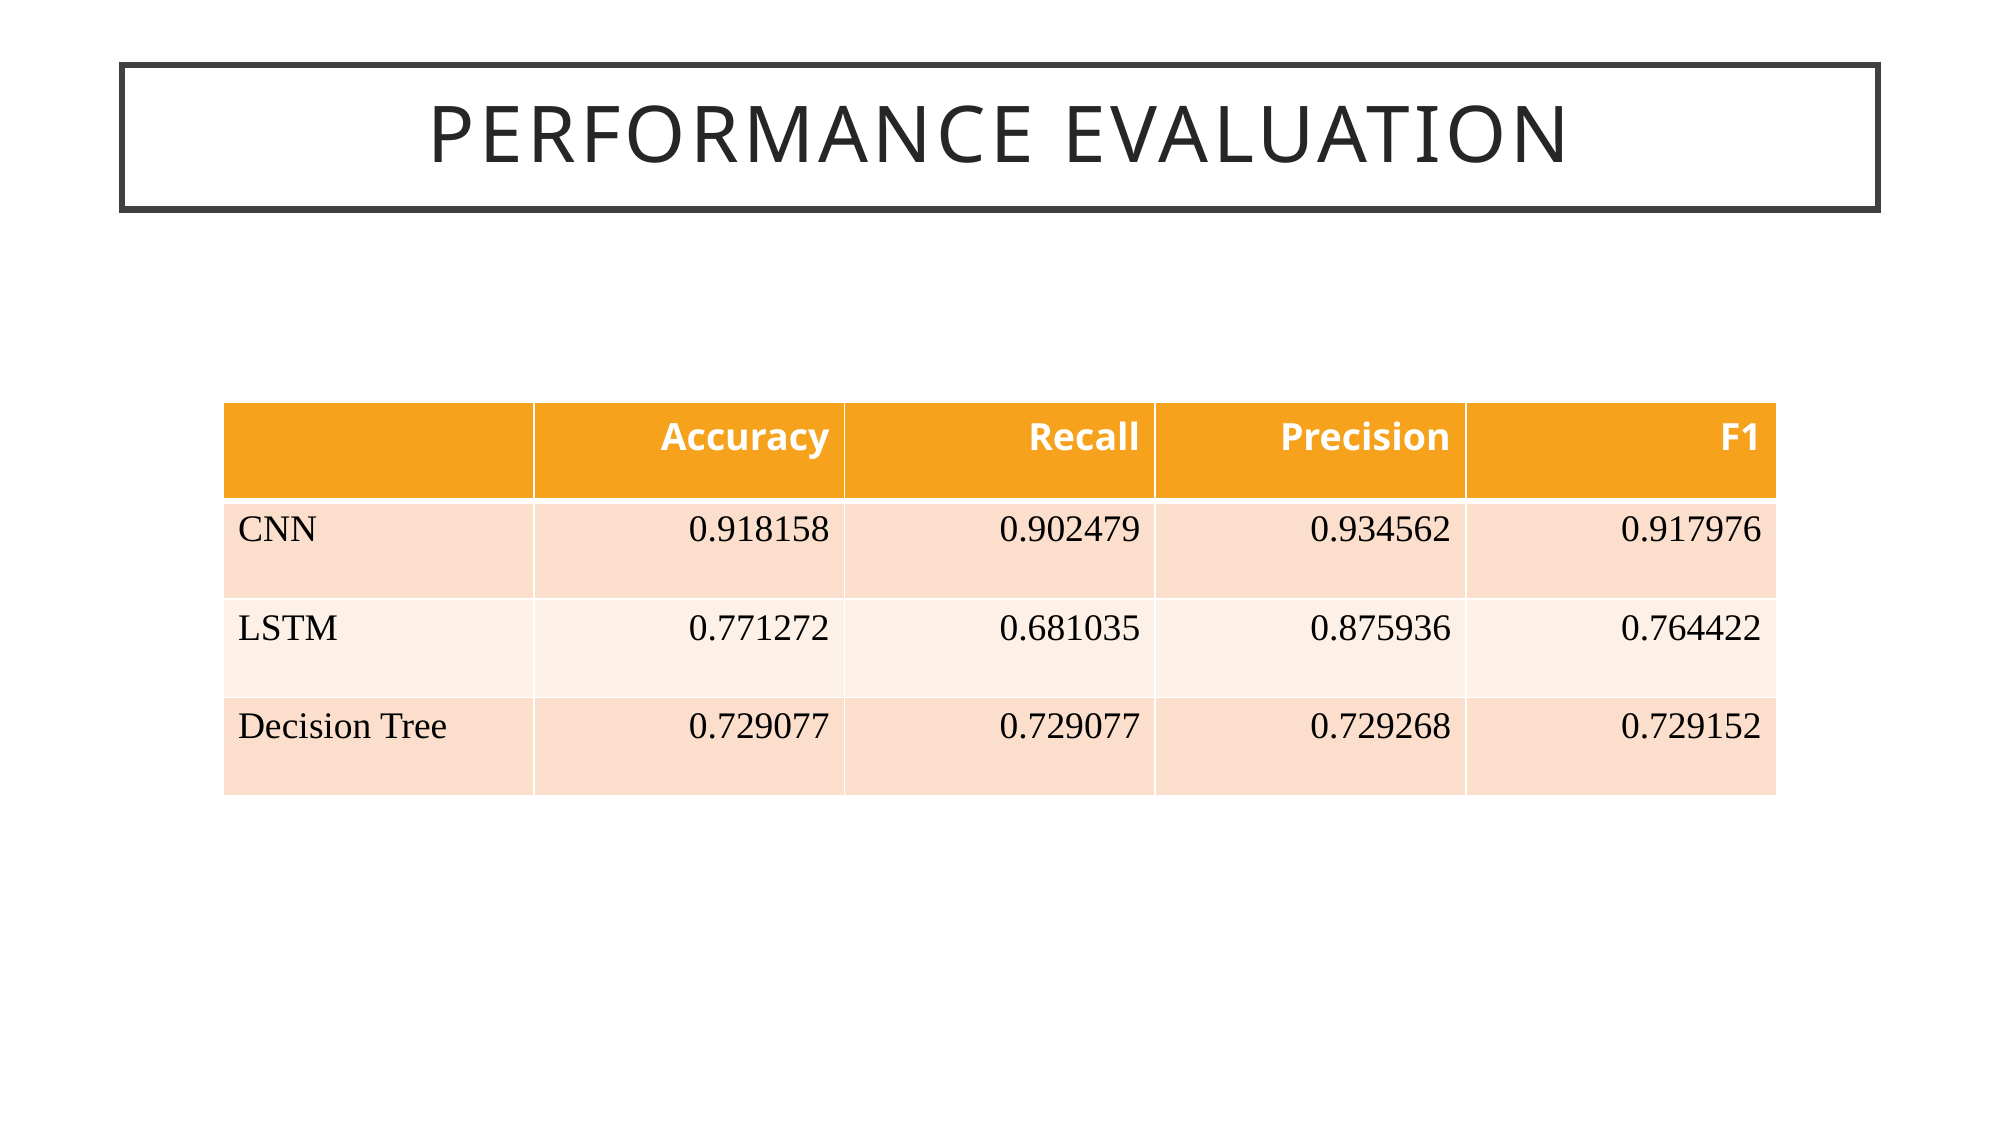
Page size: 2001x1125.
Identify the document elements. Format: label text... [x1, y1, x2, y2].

table_cell 0.764422 [1467, 600, 1776, 697]
table_header Accuracy [535, 403, 844, 498]
table_cell 0.917976 [1467, 504, 1776, 598]
table_cell 0.918158 [535, 504, 844, 598]
table_cell CNN [224, 504, 533, 598]
table_header Precision [1156, 403, 1465, 498]
table_cell 0.729077 [845, 698, 1154, 795]
table_cell 0.934562 [1156, 504, 1465, 598]
table_cell LSTM [224, 600, 533, 697]
text_box Performance evaluation [121, 65, 1878, 210]
table_cell 0.729268 [1156, 698, 1465, 795]
table_cell 0.729077 [535, 698, 844, 795]
table_cell 0.771272 [535, 600, 844, 697]
table_cell Decision Tree [224, 698, 533, 795]
table_cell 0.902479 [845, 504, 1154, 598]
table_header F1 [1467, 403, 1776, 498]
table_cell 0.729152 [1467, 698, 1776, 795]
table_cell 0.681035 [845, 600, 1154, 697]
table_header Recall [845, 403, 1154, 498]
table_header [224, 403, 533, 498]
table_cell 0.875936 [1156, 600, 1465, 697]
